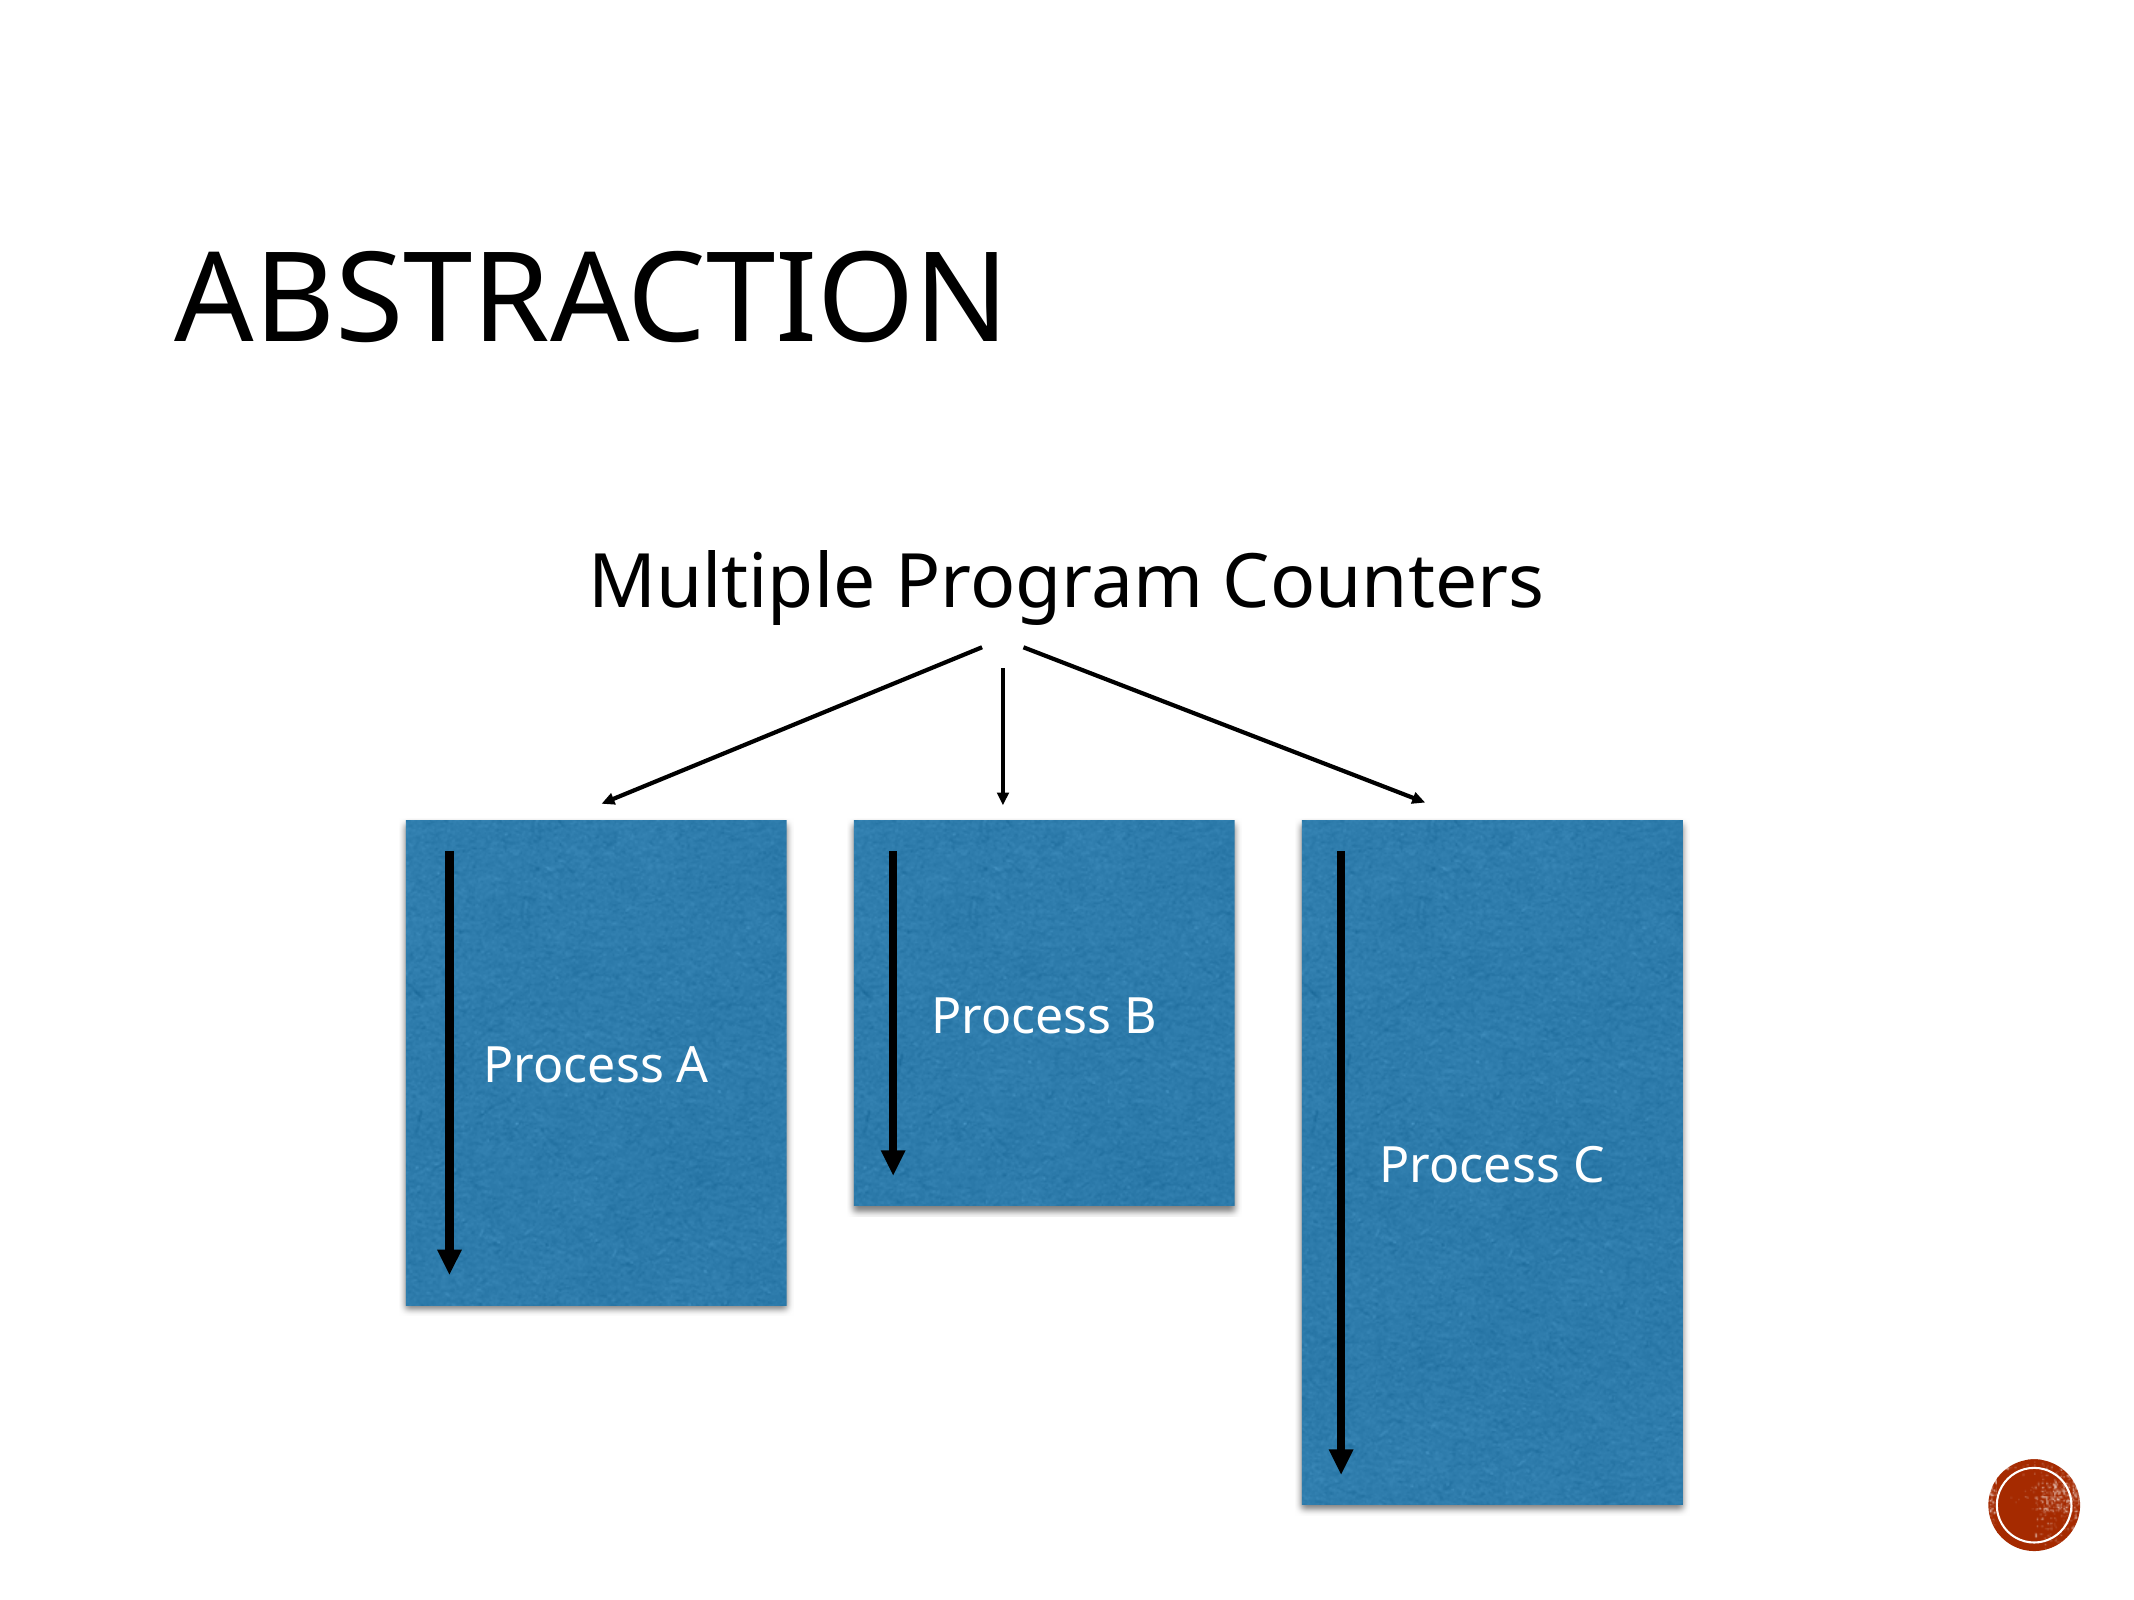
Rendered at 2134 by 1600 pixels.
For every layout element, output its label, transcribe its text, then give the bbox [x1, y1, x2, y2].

text_box [1023, 647, 1425, 804]
text_box [1334, 850, 1348, 1475]
text_box [996, 668, 1010, 806]
text_box Process B [853, 820, 1235, 1206]
text_box [601, 647, 983, 805]
title Abstraction [159, 113, 1974, 489]
text_box [443, 850, 456, 1275]
text_box Process A [405, 820, 787, 1306]
text_box Multiple Program Counters [579, 523, 1554, 631]
text_box Process C [1301, 820, 1683, 1505]
text_box [887, 850, 900, 1176]
